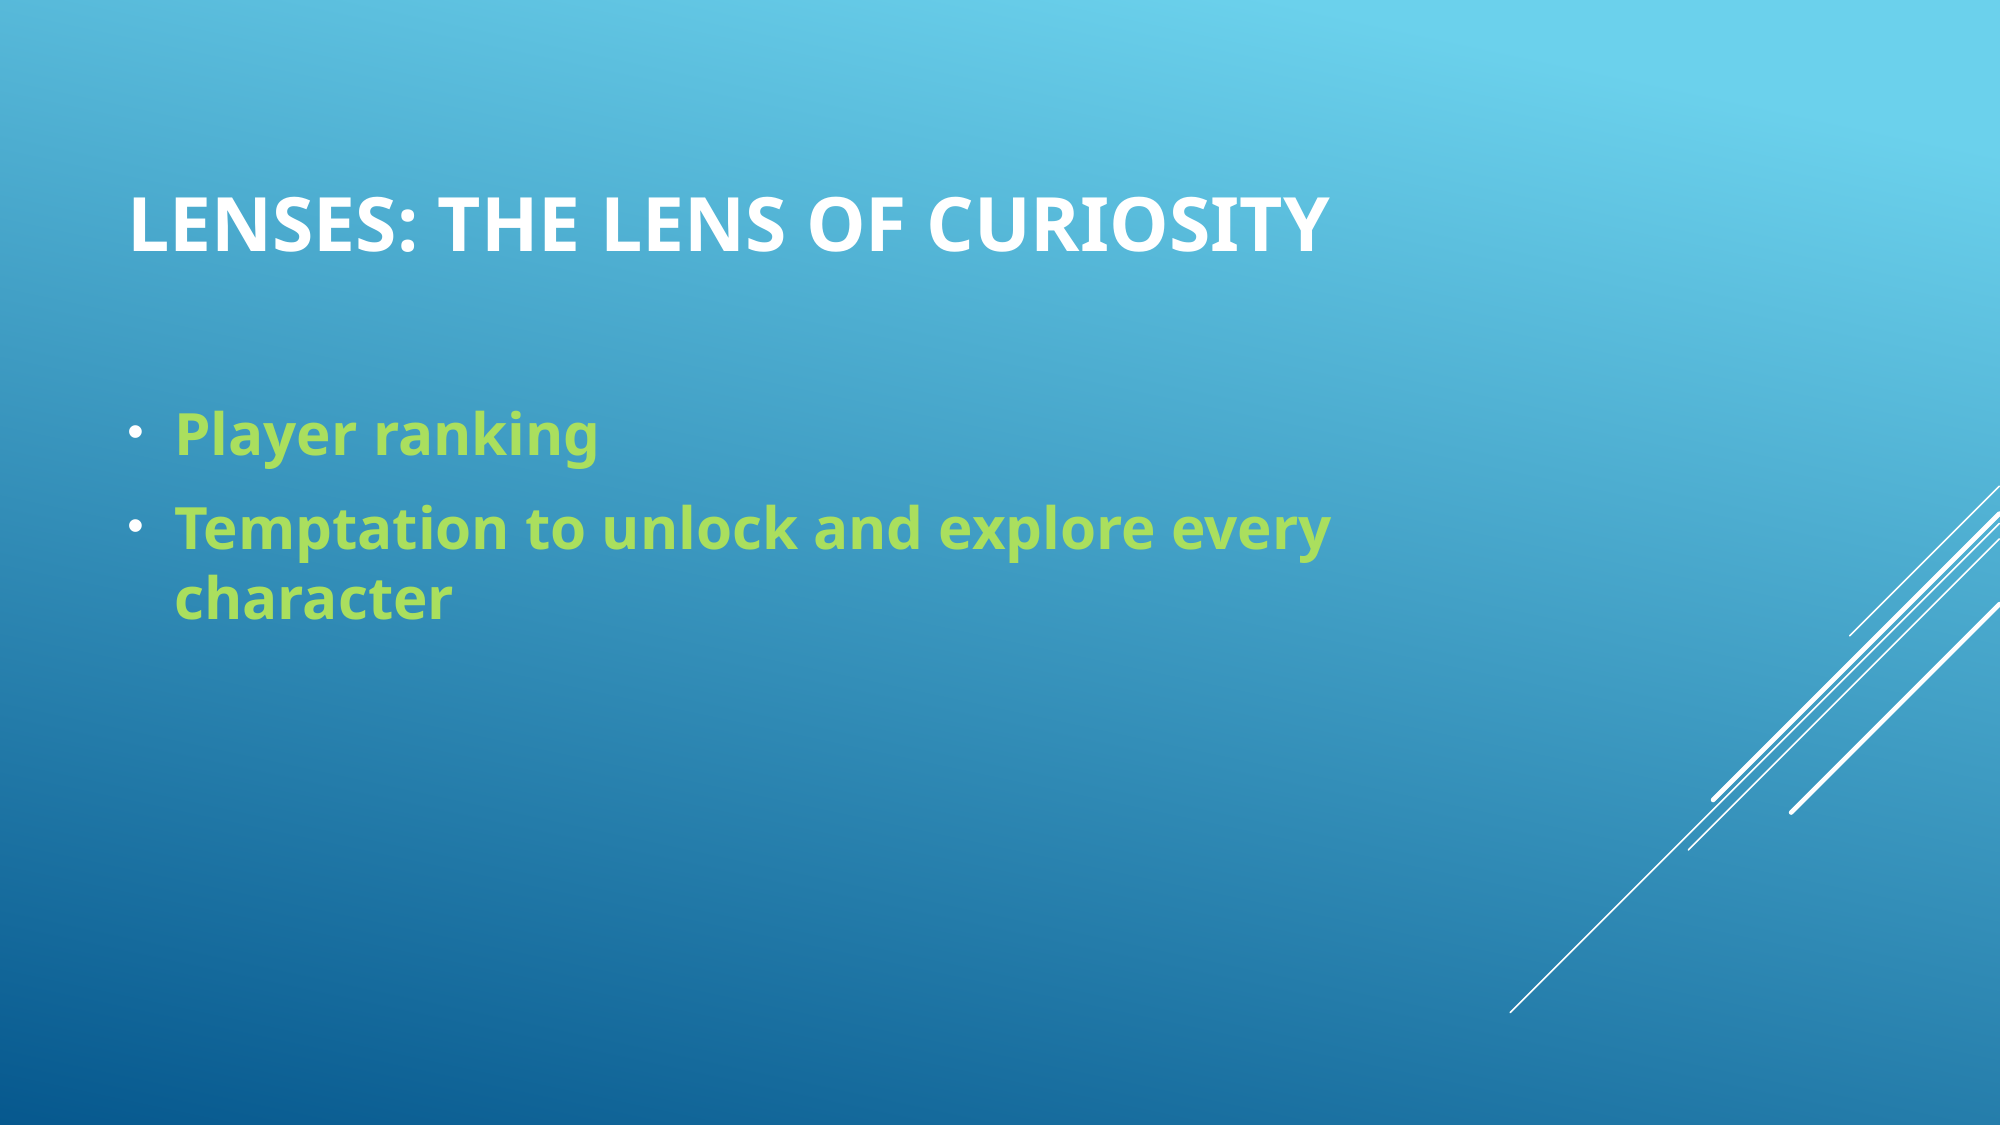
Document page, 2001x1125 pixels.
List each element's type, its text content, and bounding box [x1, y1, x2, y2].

list Player ranking Temptation to unlock and explore every character [112, 389, 1513, 984]
title Lenses: The Lens of curiosity [112, 0, 1513, 275]
